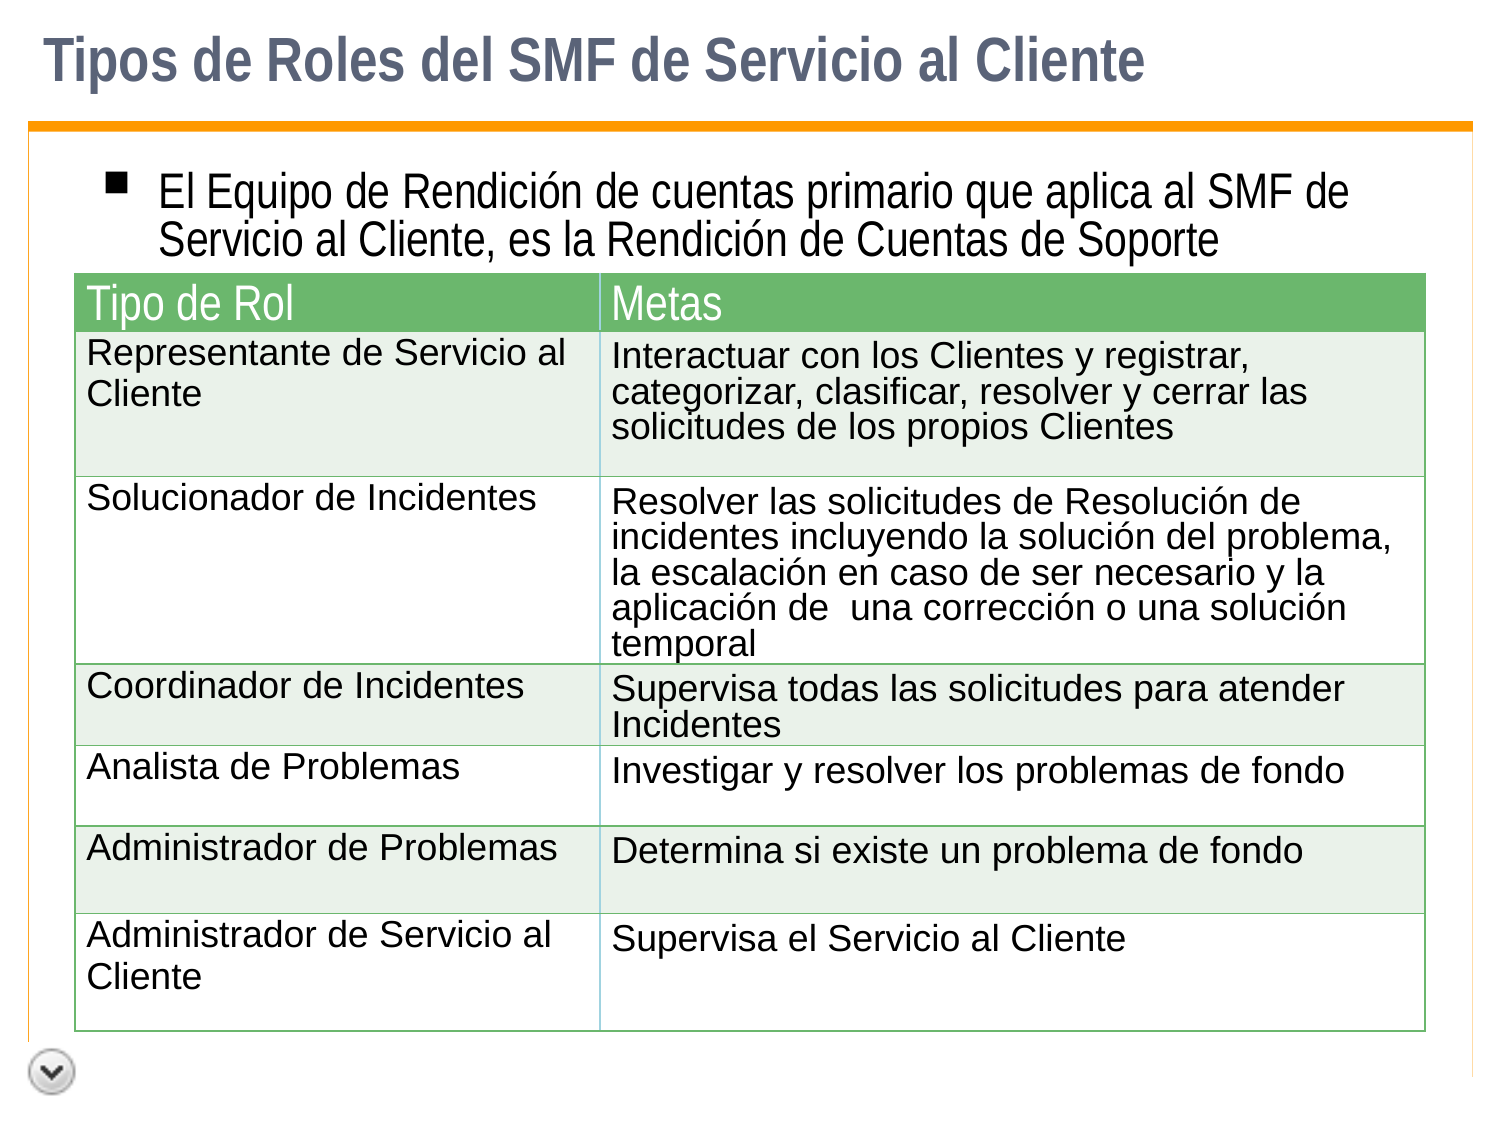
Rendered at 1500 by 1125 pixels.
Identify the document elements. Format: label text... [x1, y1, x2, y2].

table_cell Analista de Problemas [76, 746, 599, 825]
table_cell Coordinador de Incidentes [76, 665, 599, 745]
table_cell Administrador de Problemas [76, 827, 599, 913]
table_cell Administrador de Servicio al Cliente [76, 914, 599, 1030]
table_cell Supervisa el Servicio al Cliente [601, 914, 1424, 1030]
table_cell Resolver las solicitudes de Resolución de incidentes incluyendo la solución del problema, la escalación en caso de ser necesario y la aplicación de una corrección o una solución temporal [601, 477, 1424, 663]
table_cell Representante de Servicio al Cliente [76, 332, 599, 476]
picture [24, 1042, 81, 1103]
table_cell Solucionador de Incidentes [76, 477, 599, 663]
table_header Tipo de Rol [76, 274, 599, 330]
table_cell Determina si existe un problema de fondo [601, 827, 1424, 913]
title Tipos de Roles del SMF de Servicio al Cliente [27, 19, 1426, 103]
table_header Metas [601, 274, 1424, 330]
table_cell Supervisa todas las solicitudes para atender Incidentes [601, 665, 1424, 745]
list El Equipo de Rendición de cuentas primario que aplica al SMF de Servicio al Cliente, es la Rendición de Cuentas de Soporte [87, 162, 1438, 275]
table_cell Investigar y resolver los problemas de fondo [601, 746, 1424, 825]
table_cell Interactuar con los Clientes y registrar, categorizar, clasificar, resolver y cerrar las solicitudes de los propios Clientes [601, 332, 1424, 476]
